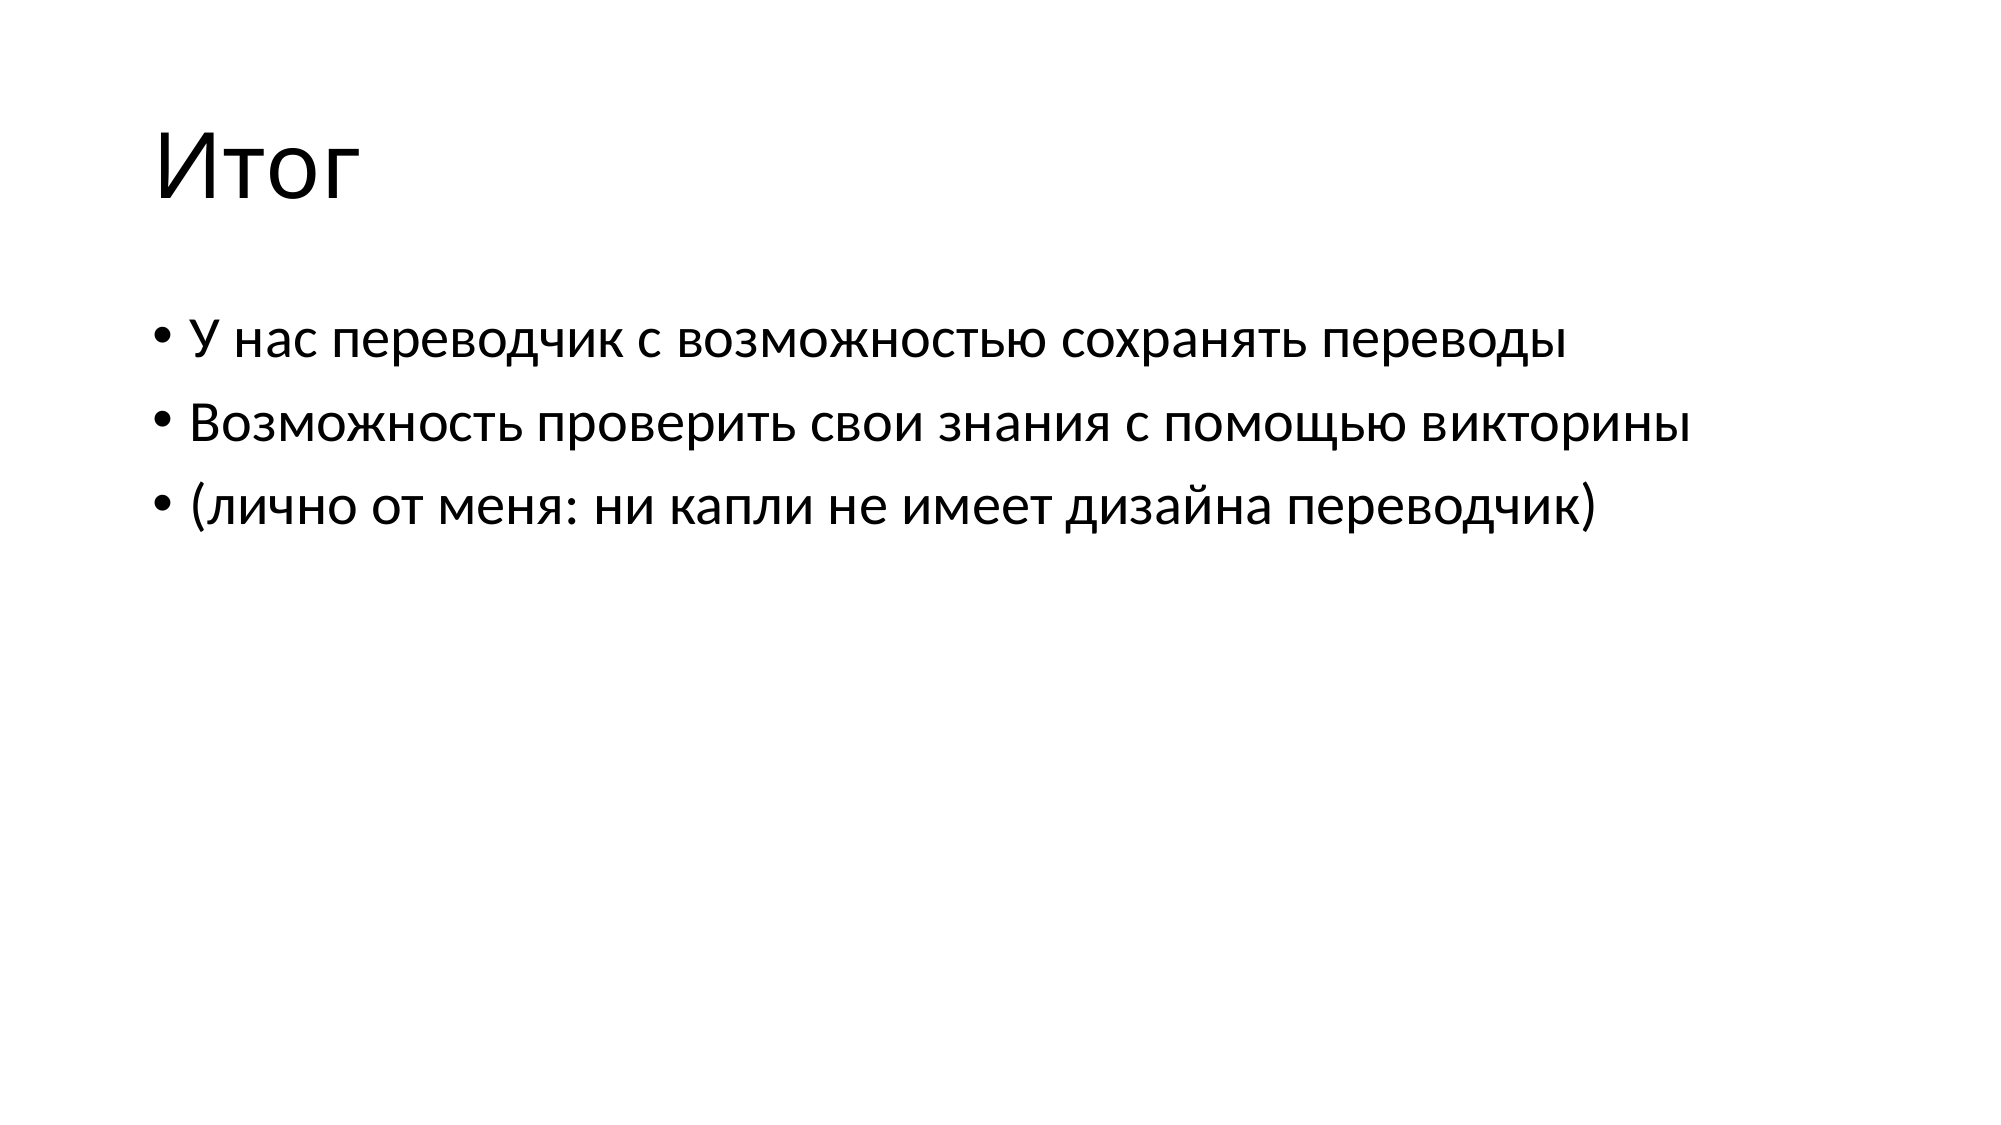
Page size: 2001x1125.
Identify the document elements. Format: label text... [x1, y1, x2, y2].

title Итог [137, 59, 1863, 278]
list У нас переводчик с возможностью сохранять переводы Возможность проверить свои знания с помощью викторины (лично от меня: ни капли не имеет дизайна переводчик) [137, 299, 1863, 1014]
